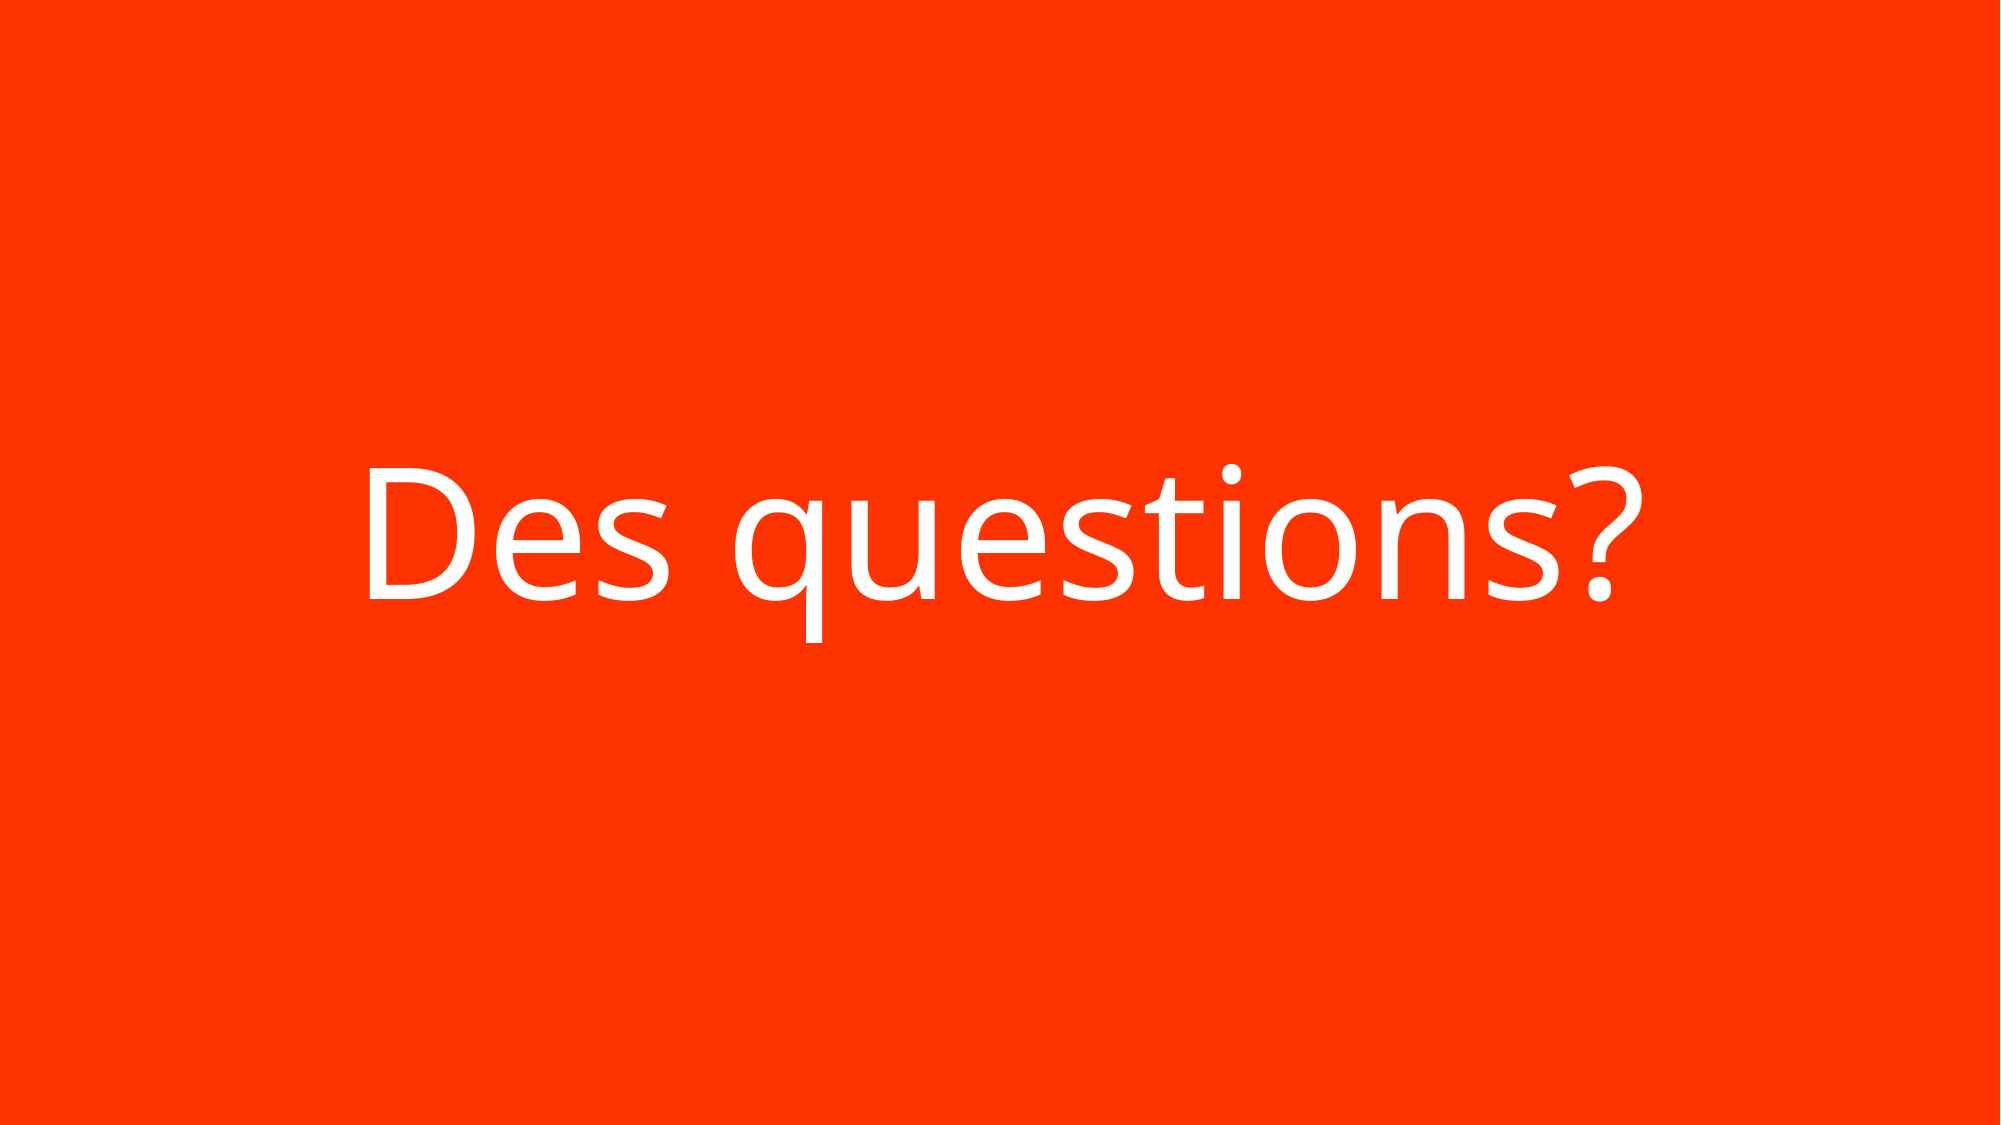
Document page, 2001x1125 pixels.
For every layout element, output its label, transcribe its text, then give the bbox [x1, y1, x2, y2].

title Des questions? [137, 431, 1863, 649]
